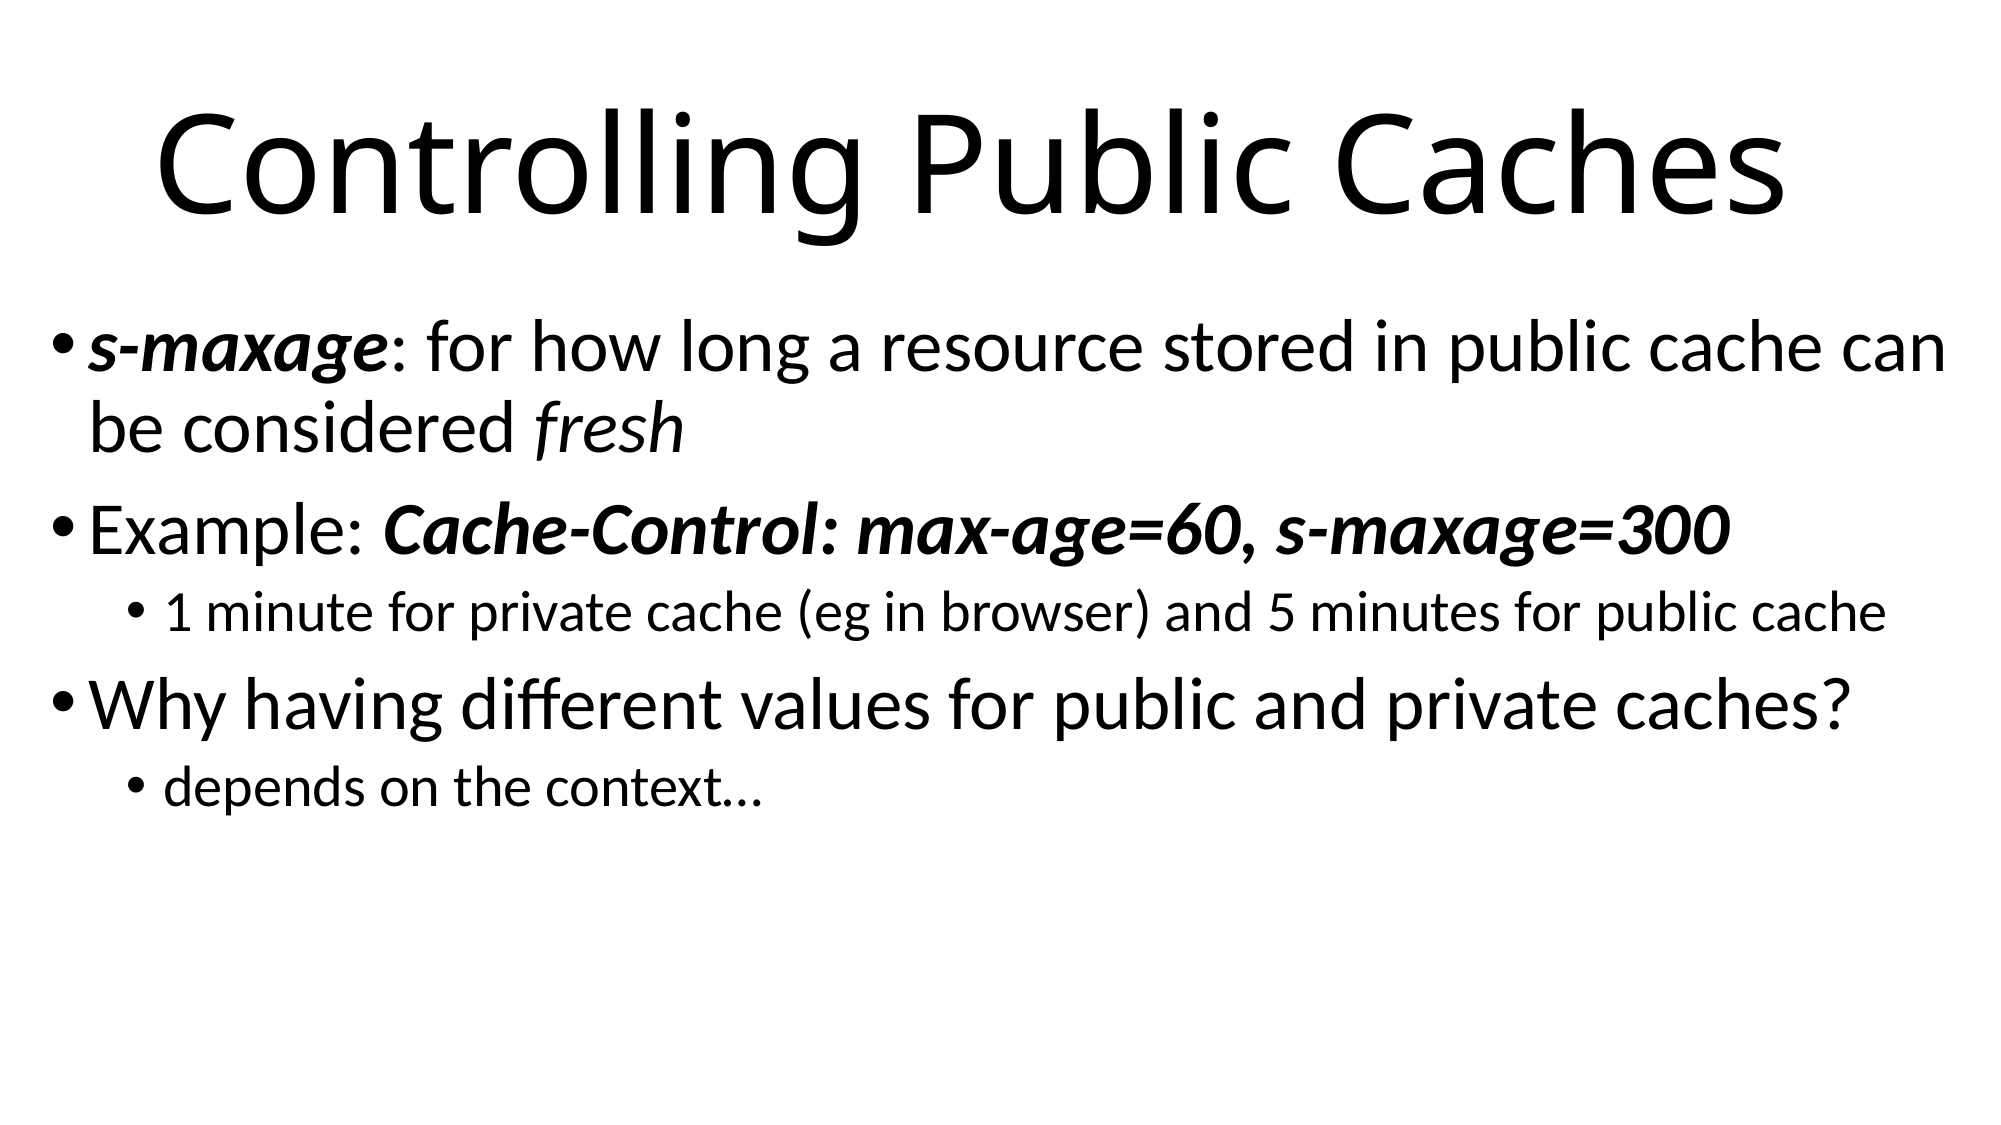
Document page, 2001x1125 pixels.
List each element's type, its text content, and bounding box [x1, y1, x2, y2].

list s-maxage: for how long a resource stored in public cache can be considered fresh Example: Cache-Control: max-age=60, s-maxage=300 1 minute for private cache (eg in browser) and 5 minutes for public cache Why having different values for public and private caches? depends on the context… [35, 299, 1965, 1093]
title Controlling Public Caches [137, 59, 1863, 278]
